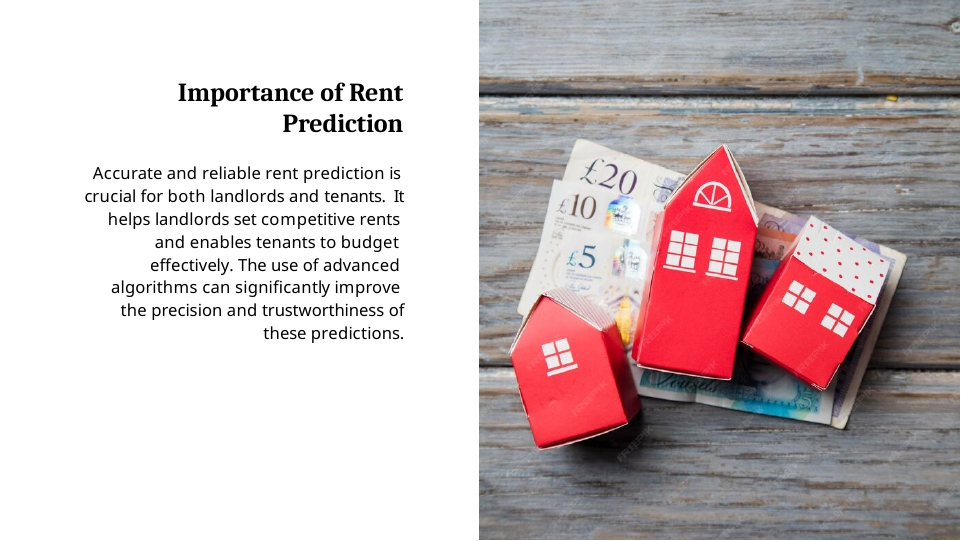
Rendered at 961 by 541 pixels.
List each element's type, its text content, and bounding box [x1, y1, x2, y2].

picture [479, 0, 960, 540]
title Importance of Rent Prediction [168, 73, 405, 157]
text_box Accurate and reliable rent prediction is crucial for both landlords and tenants. It helps landlords set competitive rents and enables tenants to budget effectively. The use of advanced algorithms can signiﬁcantly improve the precision and trustworthiness of these predictions. [80, 157, 406, 344]
